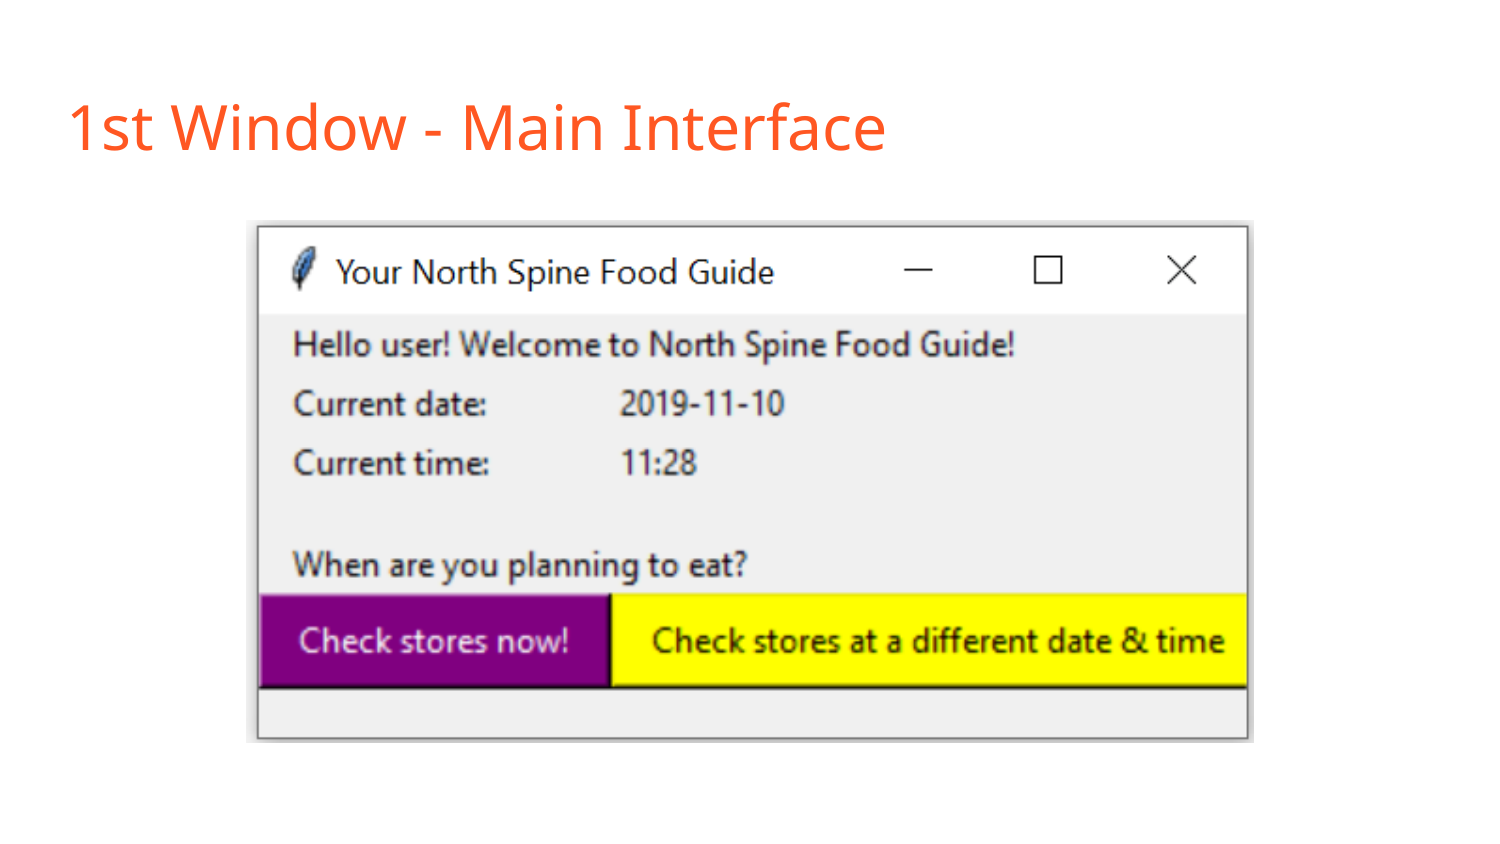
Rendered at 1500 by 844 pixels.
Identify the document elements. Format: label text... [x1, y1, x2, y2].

title 1st Window - Main Interface [51, 72, 1449, 167]
picture [245, 220, 1255, 743]
